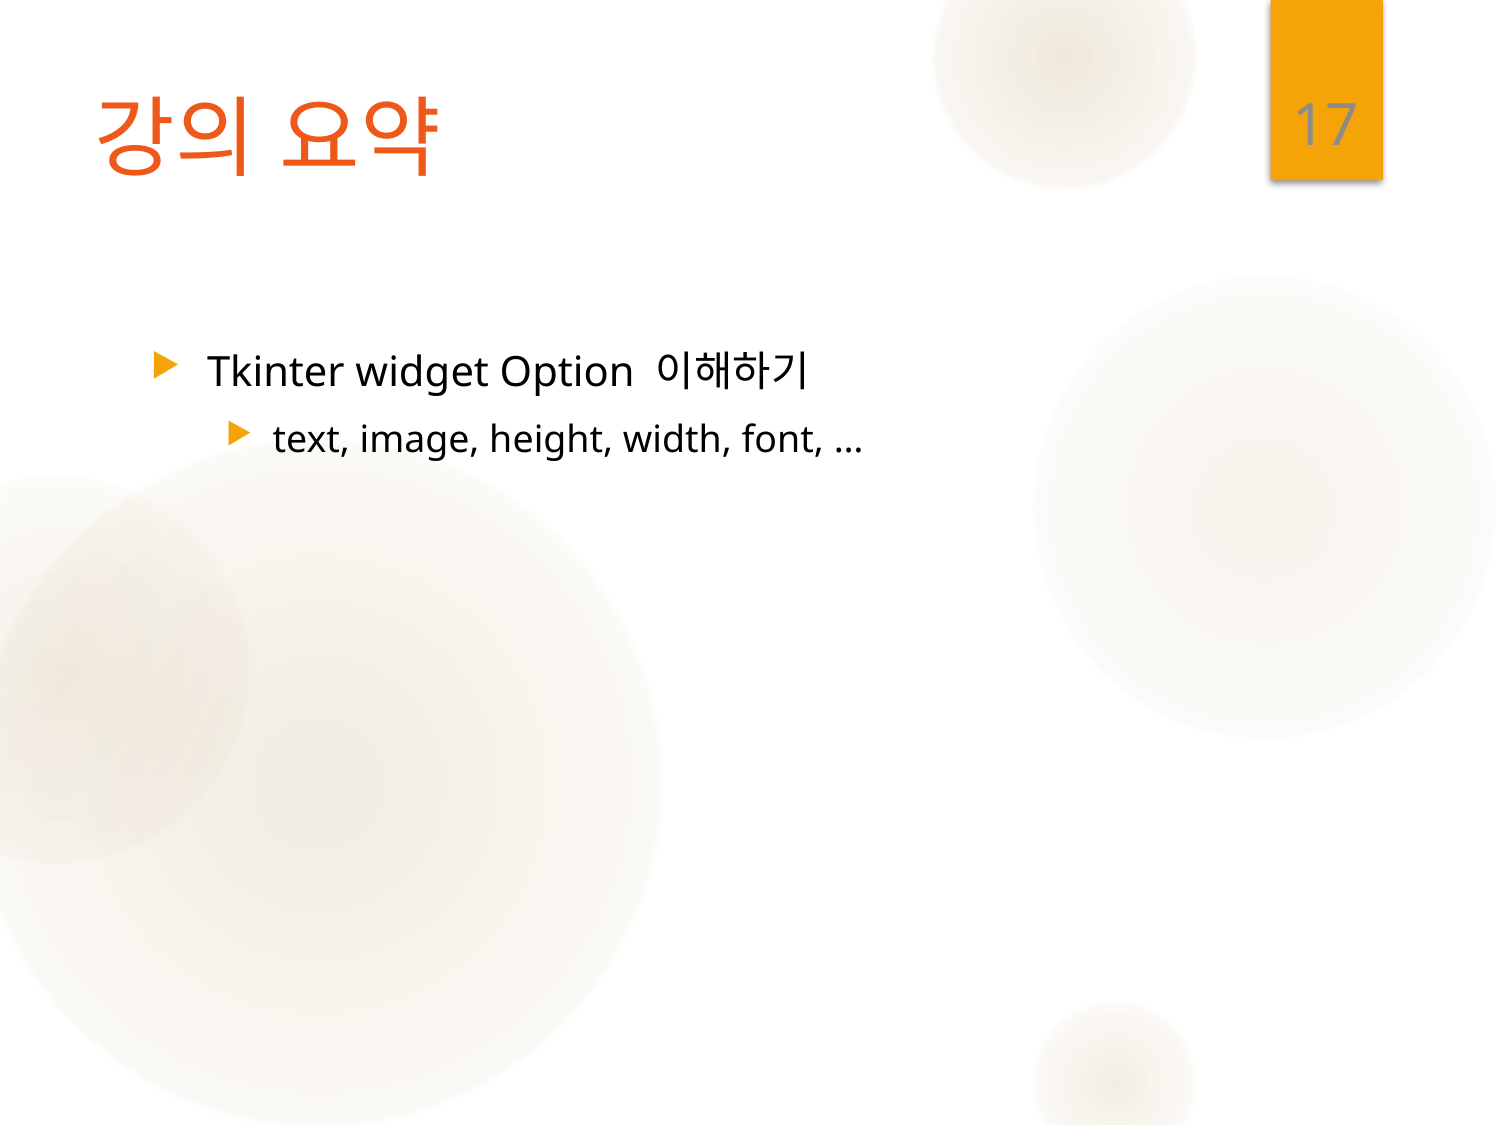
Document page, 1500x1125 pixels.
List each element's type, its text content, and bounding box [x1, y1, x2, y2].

list Tkinter widget Option 이해하기 text, image, height, width, font, … [135, 336, 1237, 1025]
slide_number 17 [1273, 48, 1378, 175]
title 강의 요약 [79, 74, 1237, 304]
